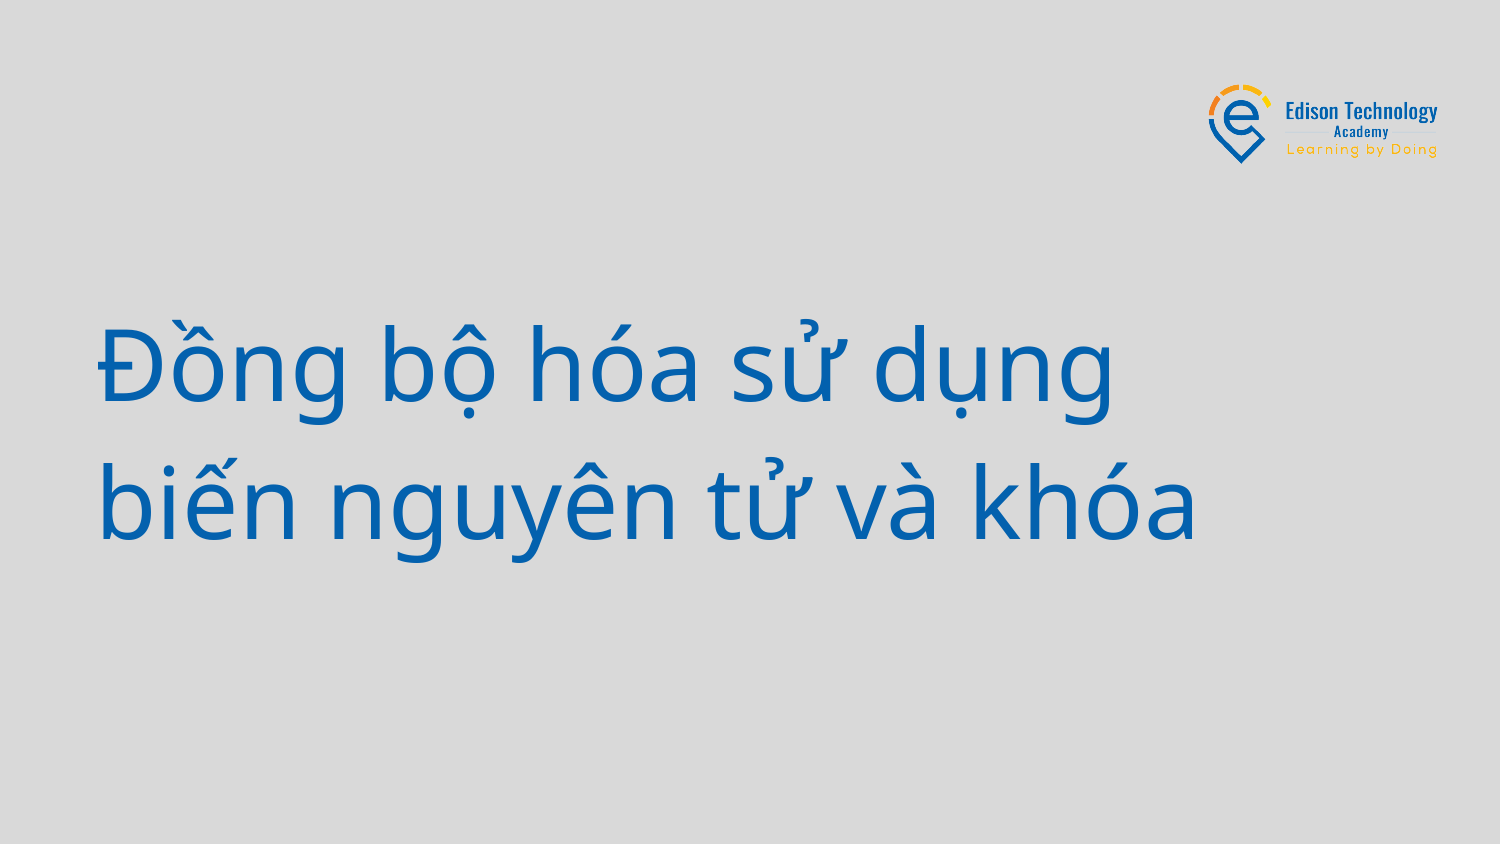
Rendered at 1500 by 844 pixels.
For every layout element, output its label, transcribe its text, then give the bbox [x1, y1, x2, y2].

picture [1147, 83, 1500, 167]
title Đồng bộ hóa sử dụng biến nguyên tử và khóa [80, 86, 1249, 758]
